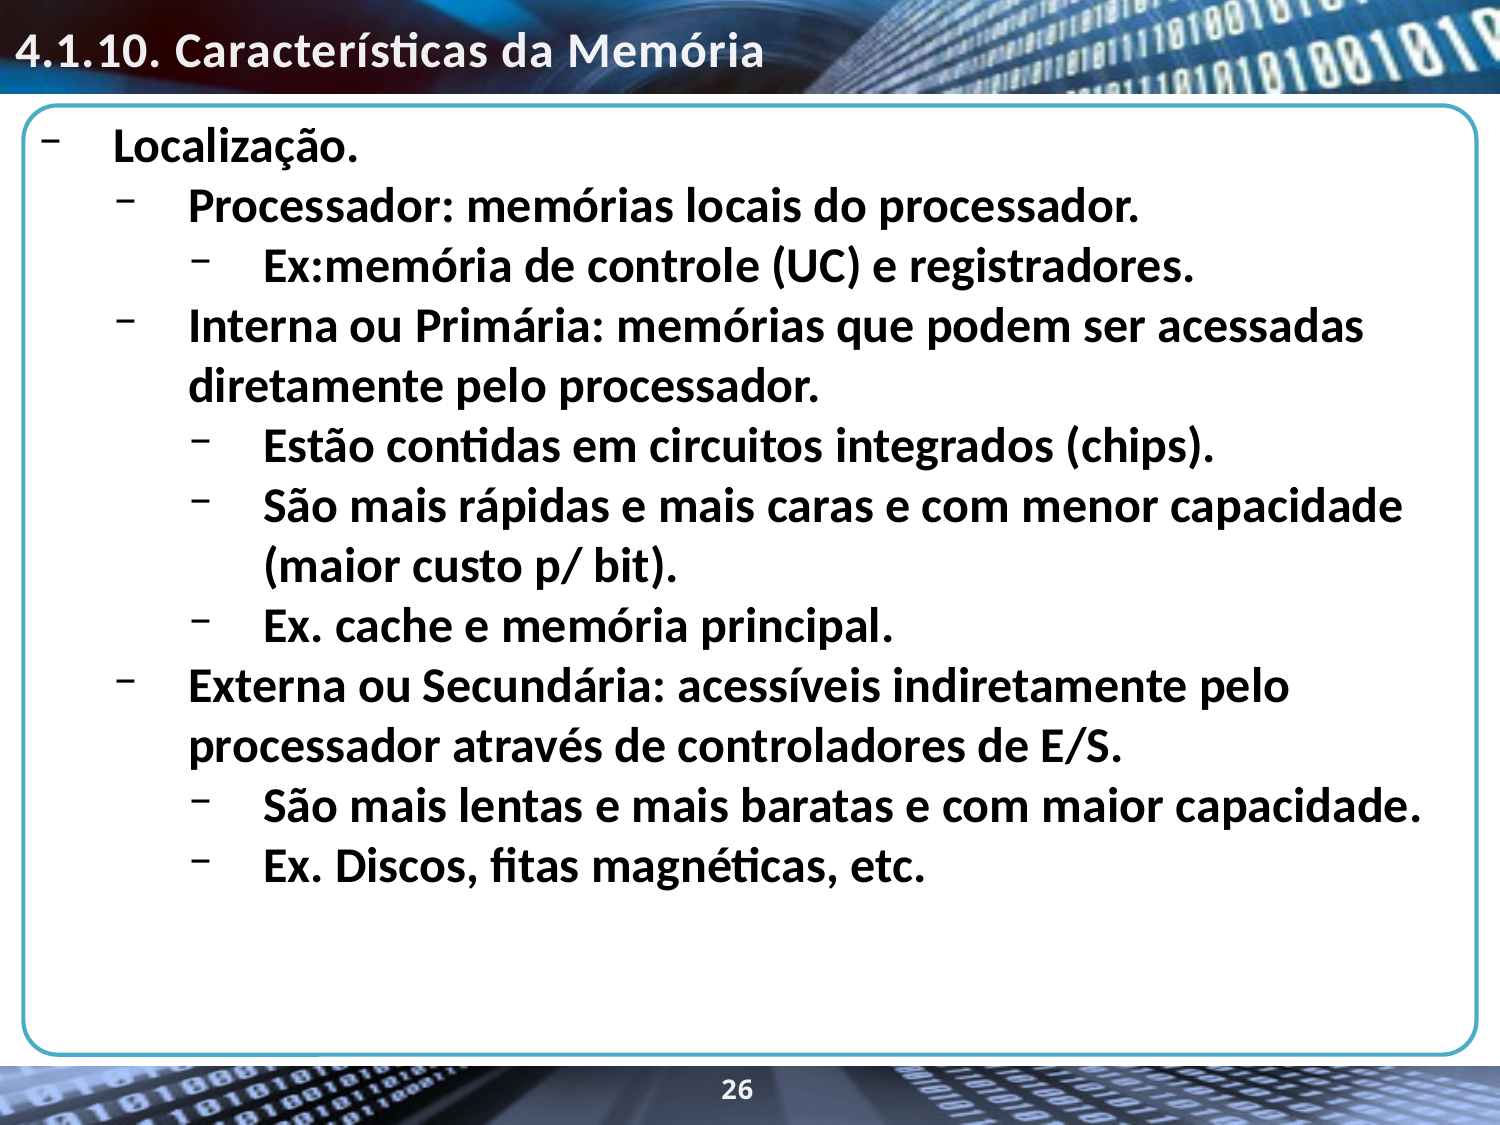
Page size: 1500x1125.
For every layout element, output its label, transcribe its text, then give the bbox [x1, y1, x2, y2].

picture [0, 0, 1500, 94]
text_box Localização. Processador: memórias locais do processador. Ex:memória de controle (UC) e registradores. Interna ou Primária: memórias que podem ser acessadas diretamente pelo processador. Estão contidas em circuitos integrados (chips). São mais rápidas e mais caras e com menor capacidade (maior custo p/ bit). Ex. cache e memória principal. Externa ou Secundária: acessíveis indiretamente pelo processador através de controladores de E/S. São mais lentas e mais baratas e com maior capacidade. Ex. Discos, fitas magnéticas, etc. [23, 105, 1477, 901]
